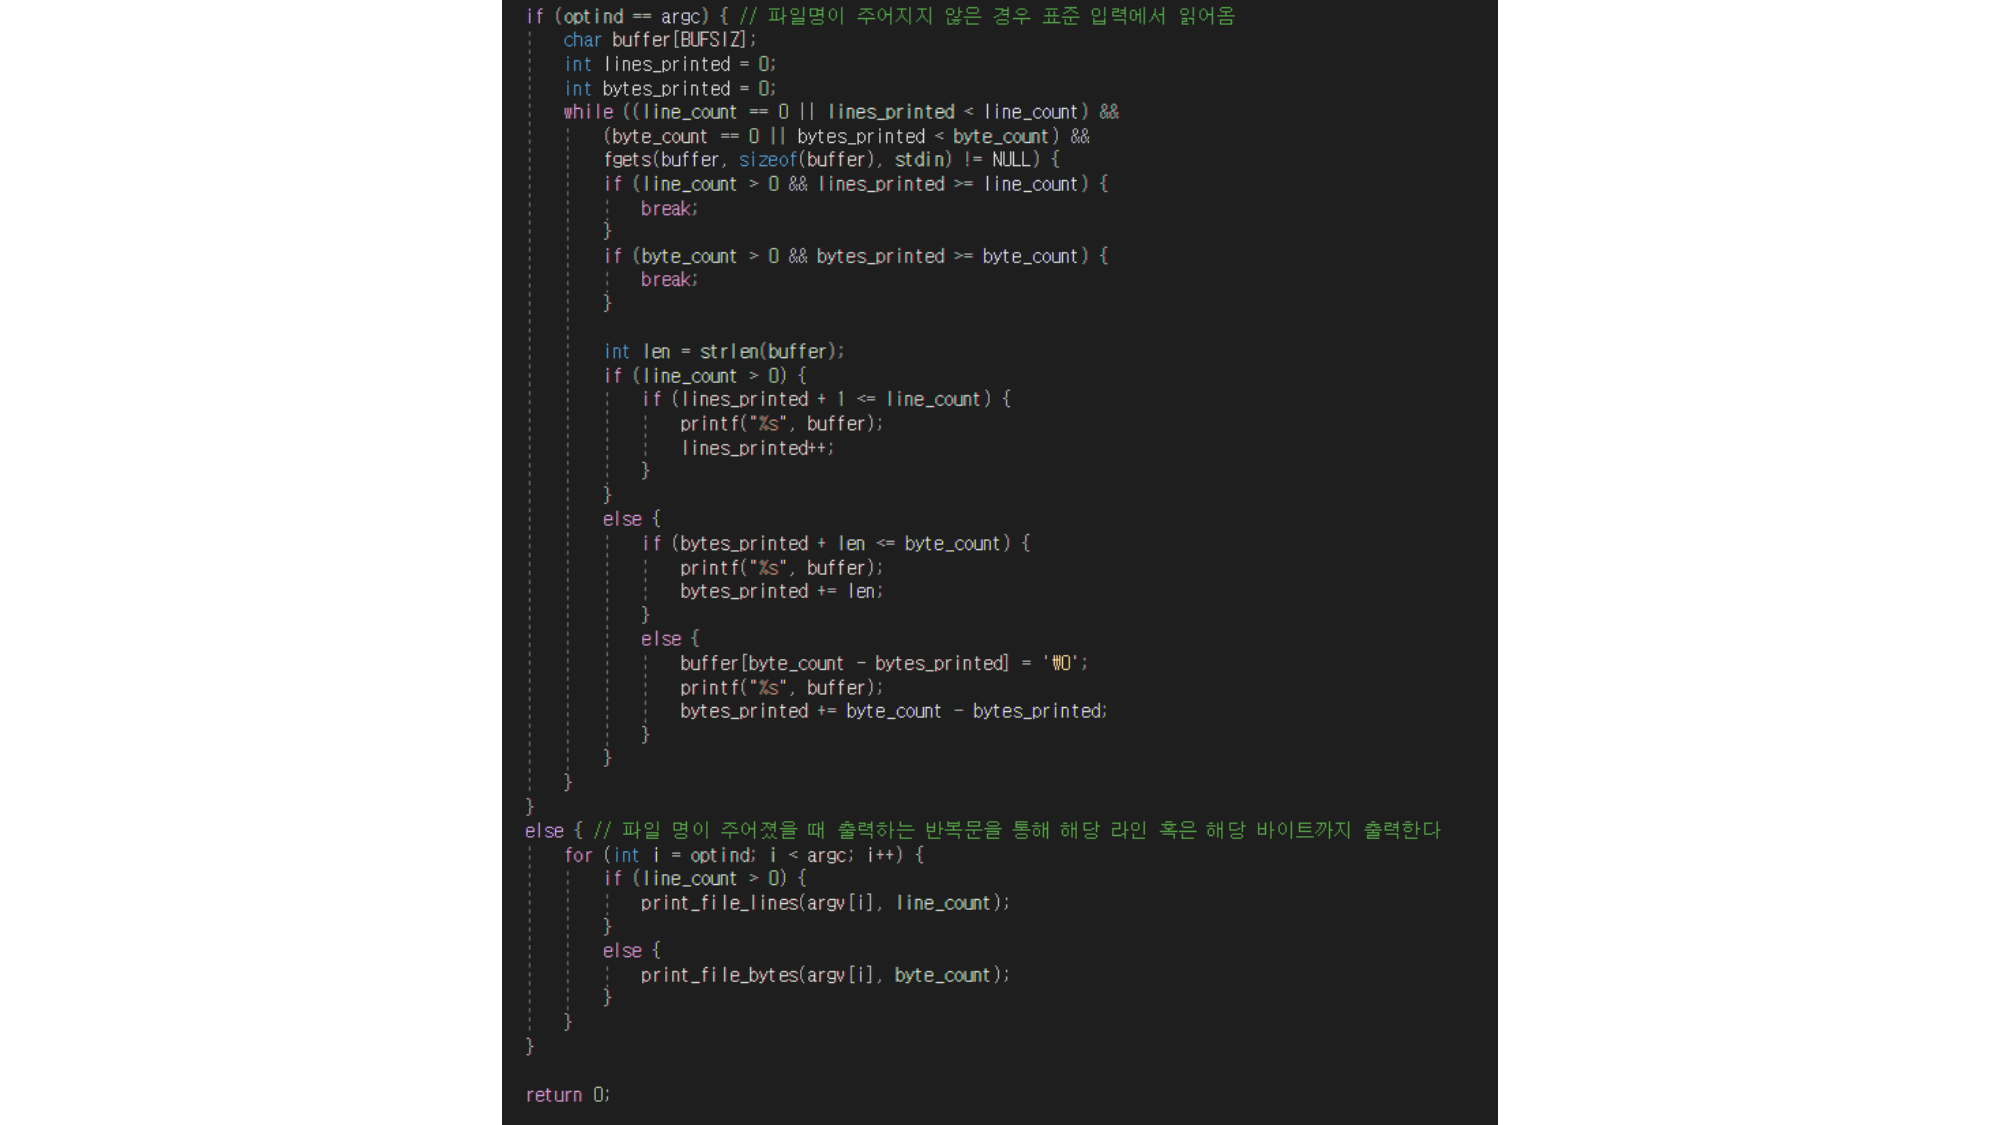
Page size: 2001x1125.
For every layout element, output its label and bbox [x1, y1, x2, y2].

picture [502, 0, 1498, 1125]
